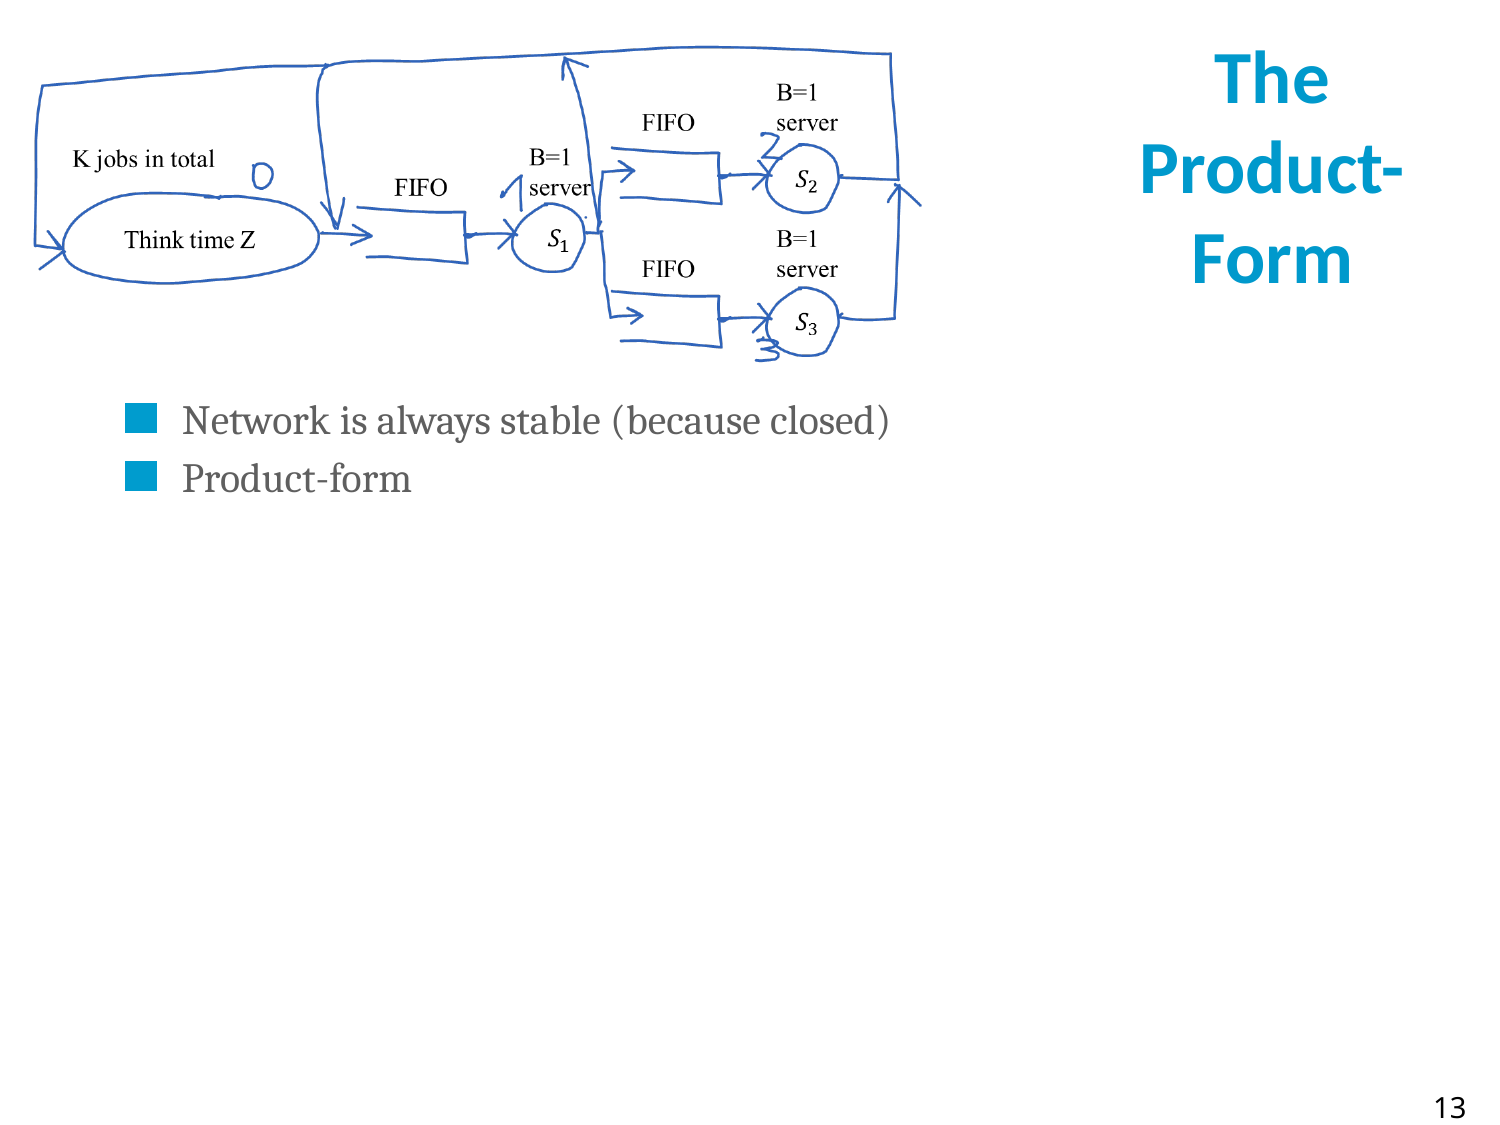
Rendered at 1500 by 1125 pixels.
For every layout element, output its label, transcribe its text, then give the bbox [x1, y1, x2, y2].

title The Product-Form [1085, 0, 1460, 327]
footer 13 [1399, 1082, 1500, 1125]
picture [28, 41, 925, 365]
